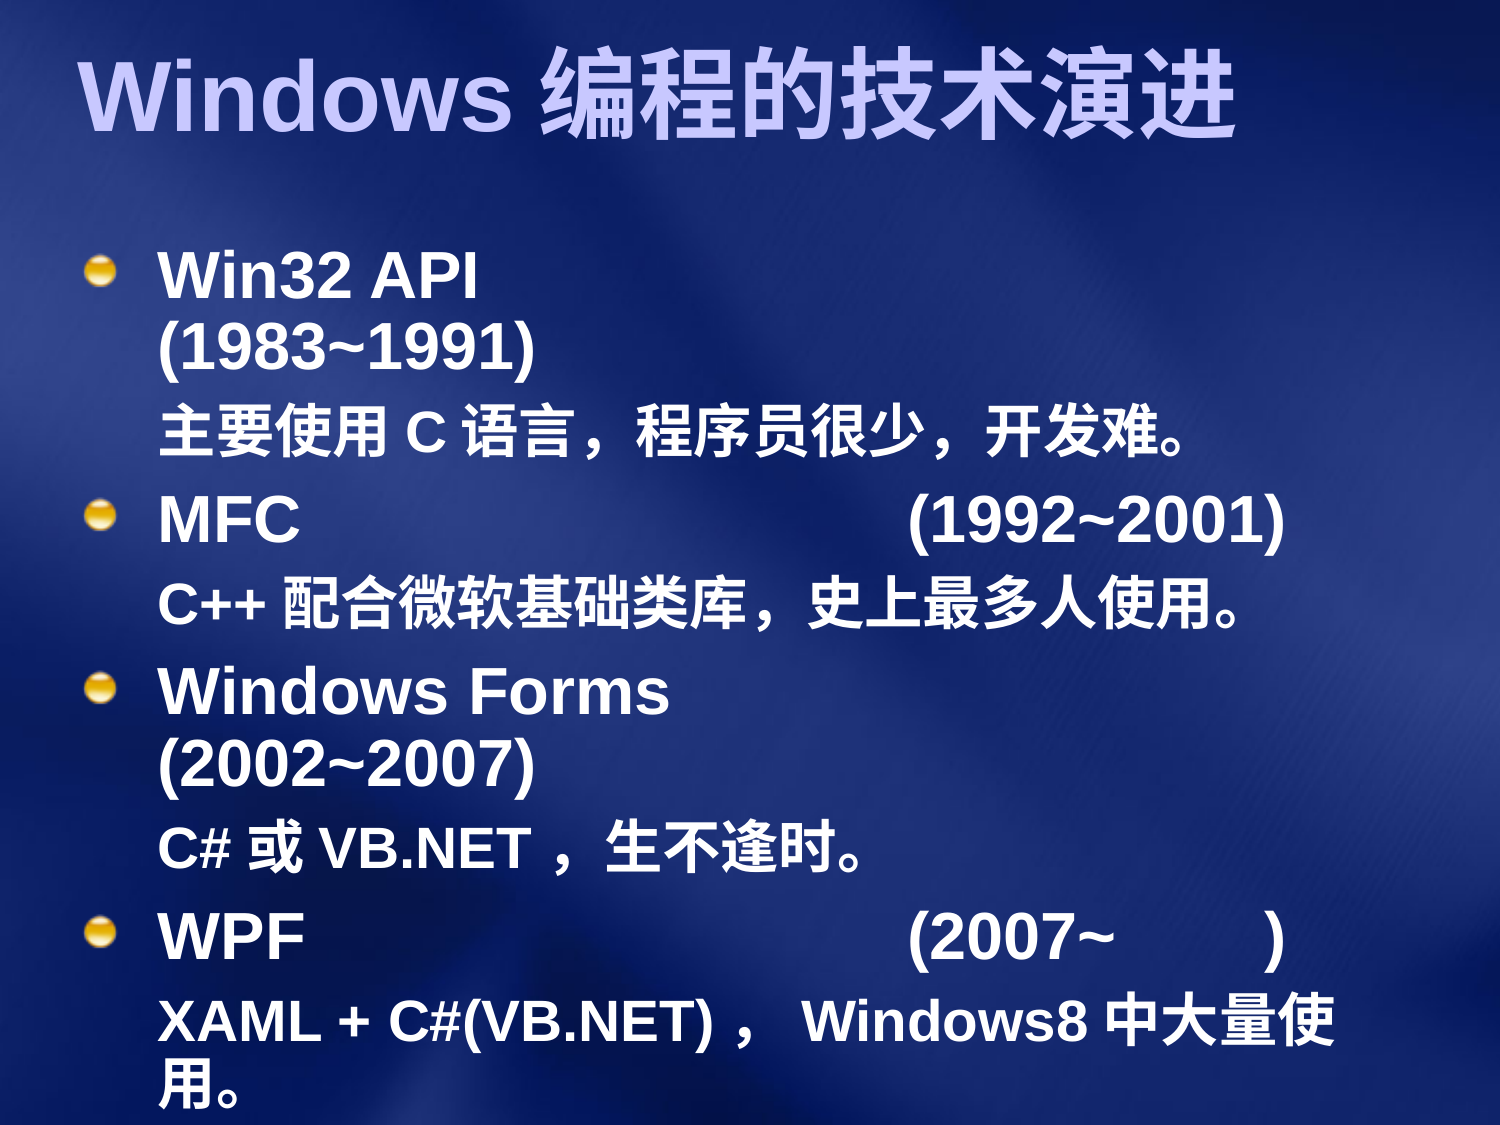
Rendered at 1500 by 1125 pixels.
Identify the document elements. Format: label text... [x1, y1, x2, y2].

list Win32 API (1983~1991) 主要使用C语言，程序员很少，开发难。 MFC (1992~2001) C++配合微软基础类库，史上最多人使用。 Windows Forms (2002~2007) C#或VB.NET，生不逢时。 WPF (2007~ ) XAML + C#(VB.NET)，Windows8中大量使用。 [62, 232, 1439, 1049]
title Windows编程的技术演进 [62, 37, 1440, 161]
picture [0, 0, 1500, 1125]
